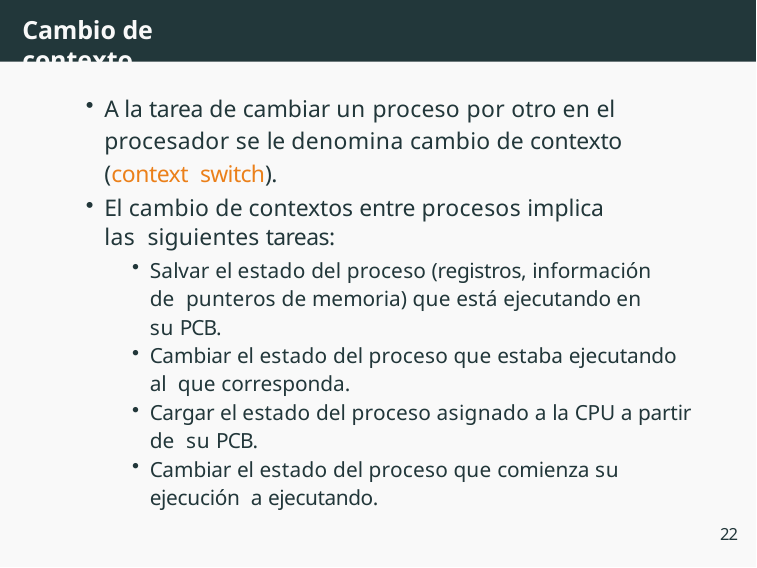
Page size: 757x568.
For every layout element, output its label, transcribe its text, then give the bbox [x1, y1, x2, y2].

text_box A la tarea de cambiar un proceso por otro en el procesador se le denomina cambio de contexto (context switch). El cambio de contextos entre procesos implica las siguientes tareas: Salvar el estado del proceso (registros, información de punteros de memoria) que está ejecutando en su PCB. Cambiar el estado del proceso que estaba ejecutando al que corresponda. Cargar el estado del proceso asignado a la CPU a partir de su PCB. Cambiar el estado del proceso que comienza su ejecución a ejecutando. [83, 87, 695, 510]
slide_number 22 [712, 520, 743, 568]
title Cambio de contexto [20, 12, 249, 110]
